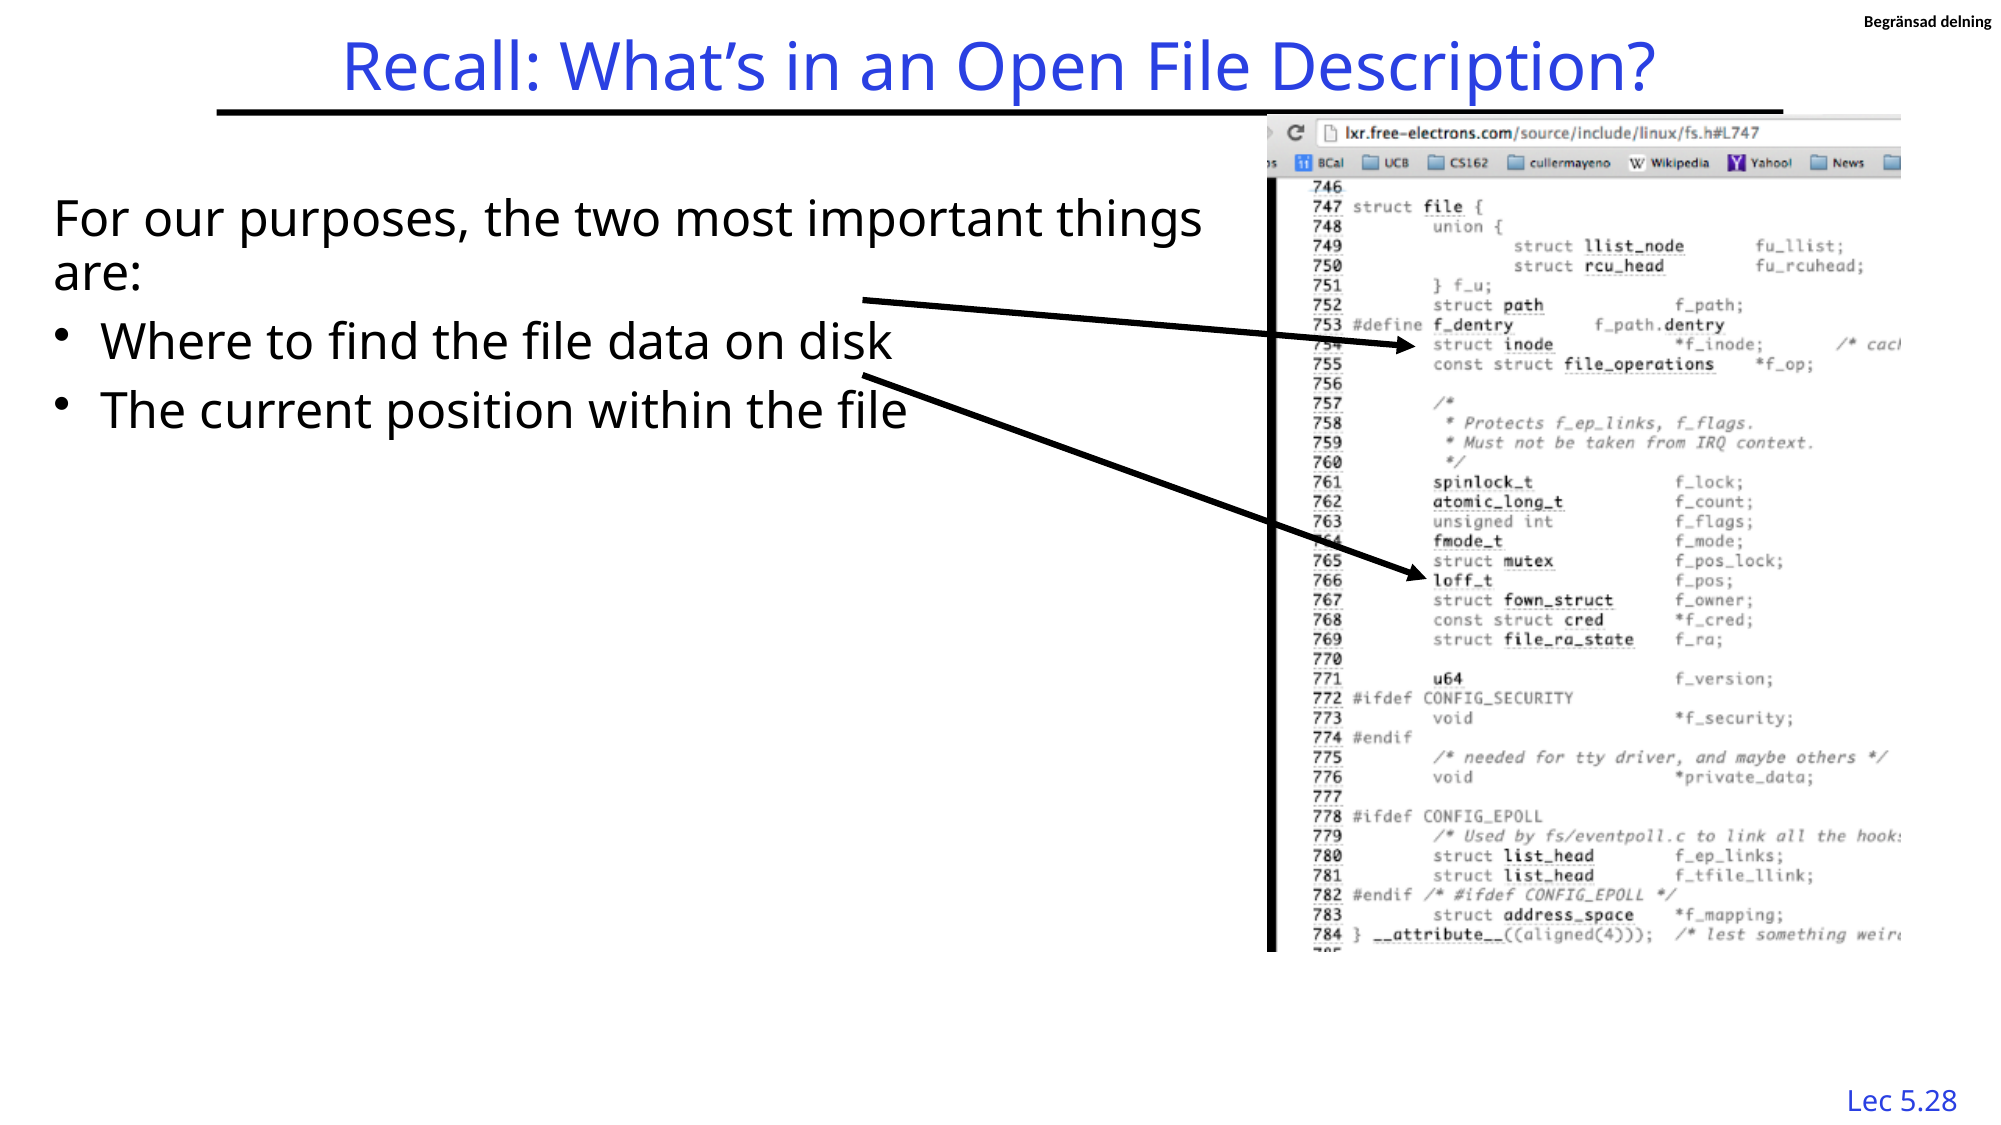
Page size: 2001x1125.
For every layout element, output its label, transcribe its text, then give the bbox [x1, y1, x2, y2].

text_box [862, 374, 1428, 580]
title Recall: What’s in an Open File Description? [216, 24, 1784, 113]
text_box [862, 299, 1416, 347]
list For our purposes, the two most important things are: Where to find the file data on disk The current position within the file [38, 185, 1262, 900]
picture [1267, 113, 1902, 952]
